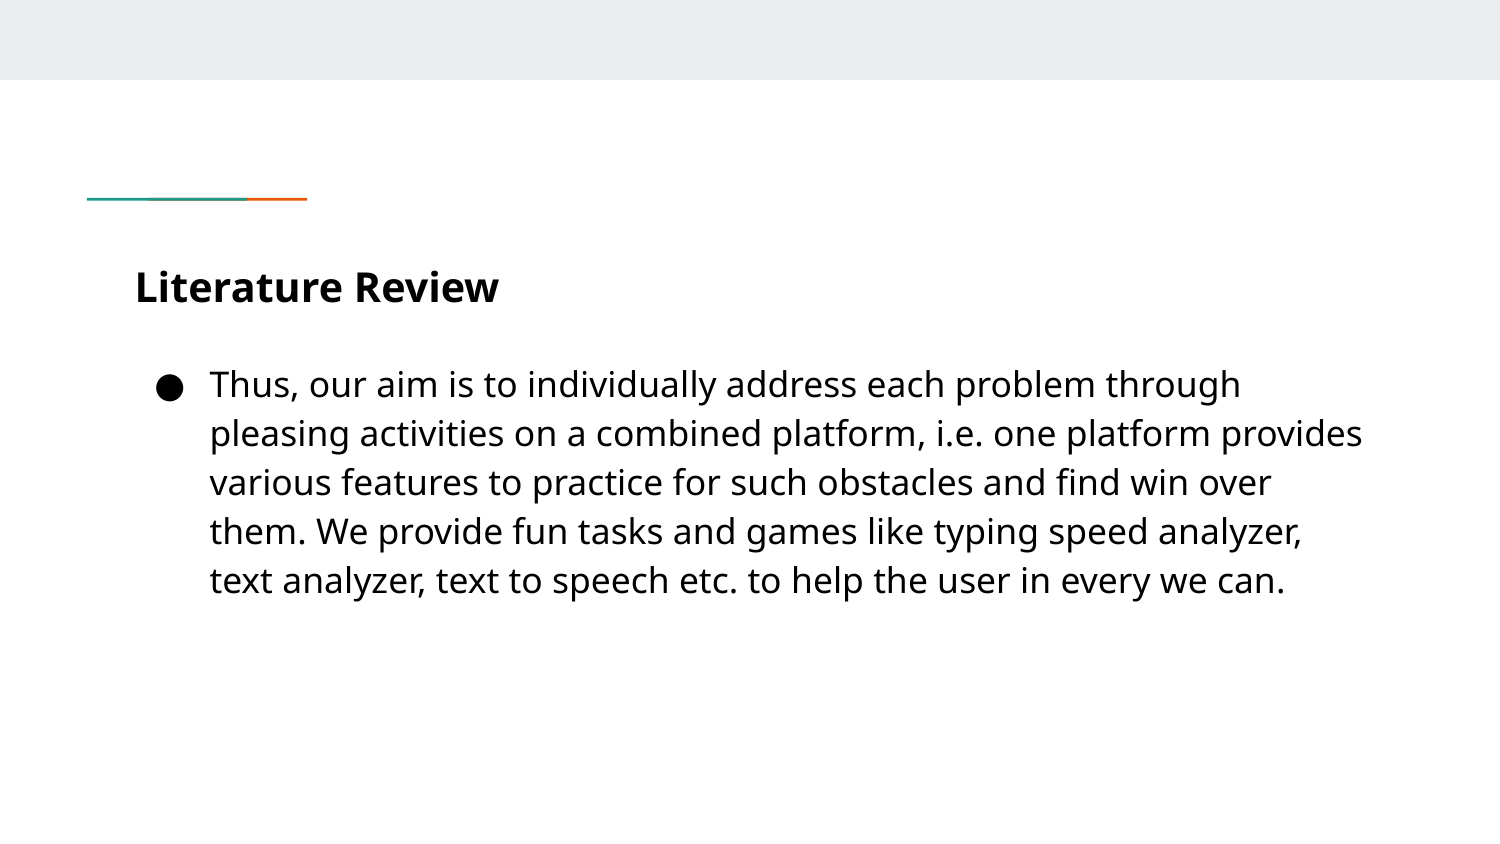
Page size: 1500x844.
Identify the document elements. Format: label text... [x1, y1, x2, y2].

list Thus, our aim is to individually address each problem through pleasing activities on a combined platform, i.e. one platform provides various features to practice for such obstacles and find win over them. We provide fun tasks and games like typing speed analyzer, text analyzer, text to speech etc. to help the user in every we can. [119, 341, 1381, 712]
title Literature Review [119, 216, 1381, 305]
